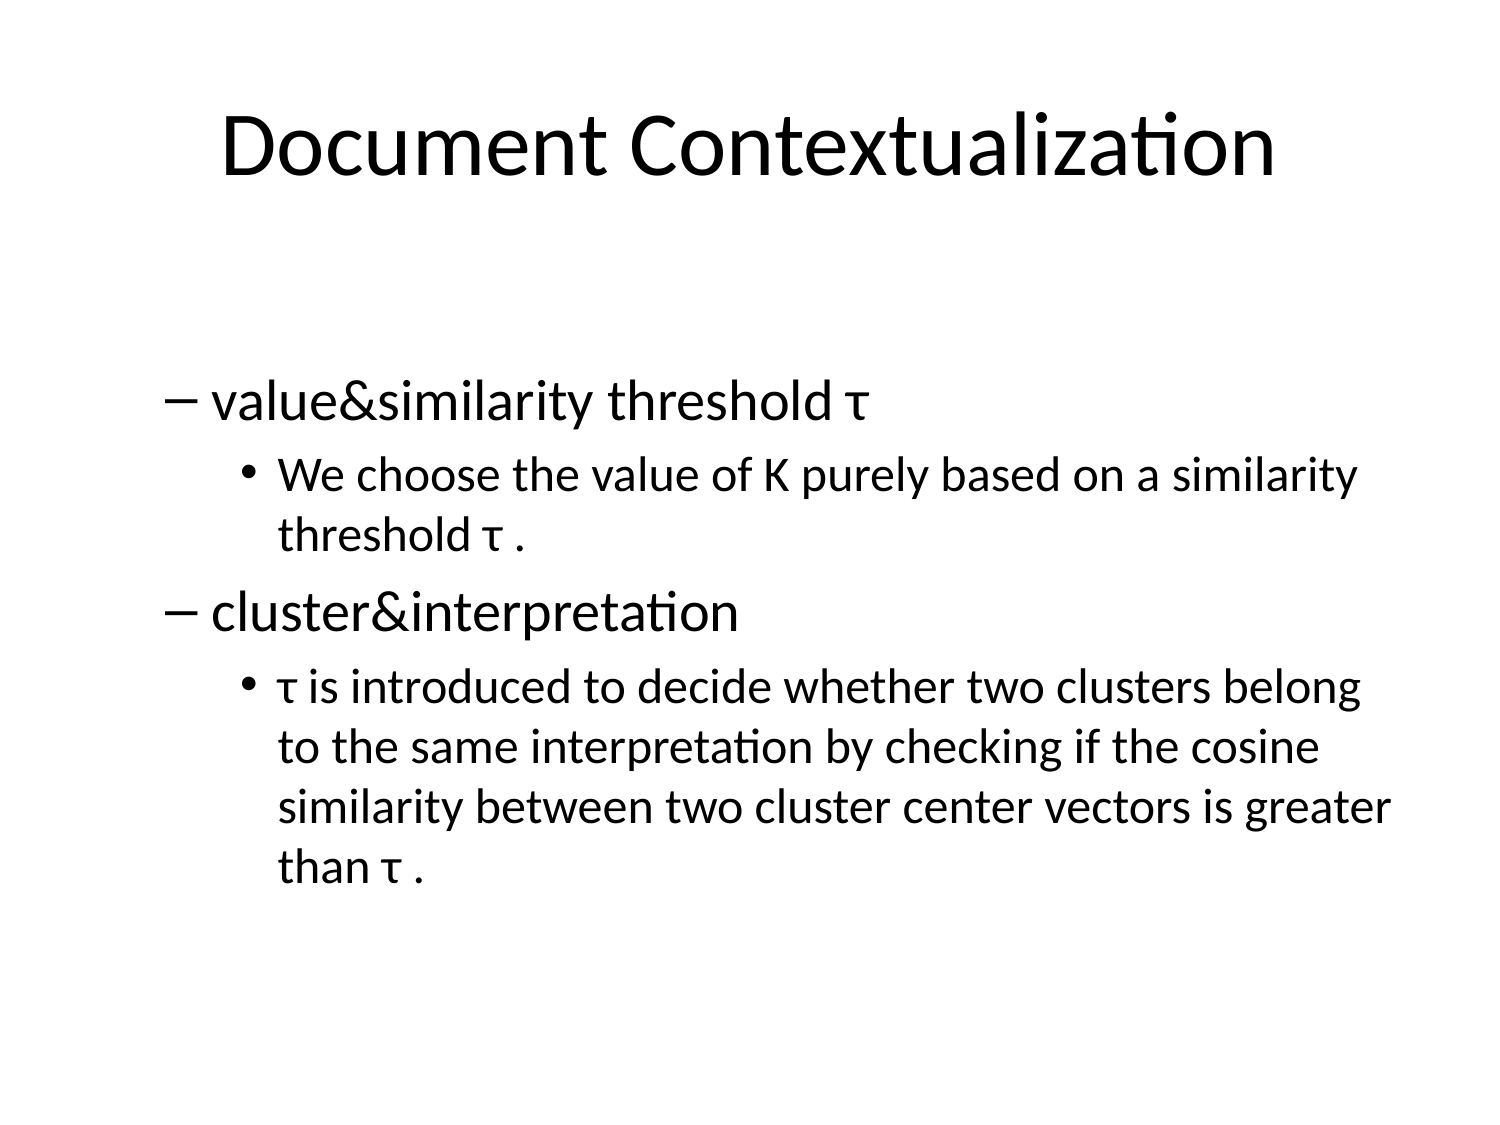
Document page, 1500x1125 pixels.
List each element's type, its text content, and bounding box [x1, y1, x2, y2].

title Document Contextualization [75, 45, 1425, 233]
list value&similarity threshold τ We choose the value of K purely based on a similarity threshold τ . cluster&interpretation τ is introduced to decide whether two clusters belong to the same interpretation by checking if the cosine similarity between two cluster center vectors is greater than τ . [75, 262, 1425, 1005]
